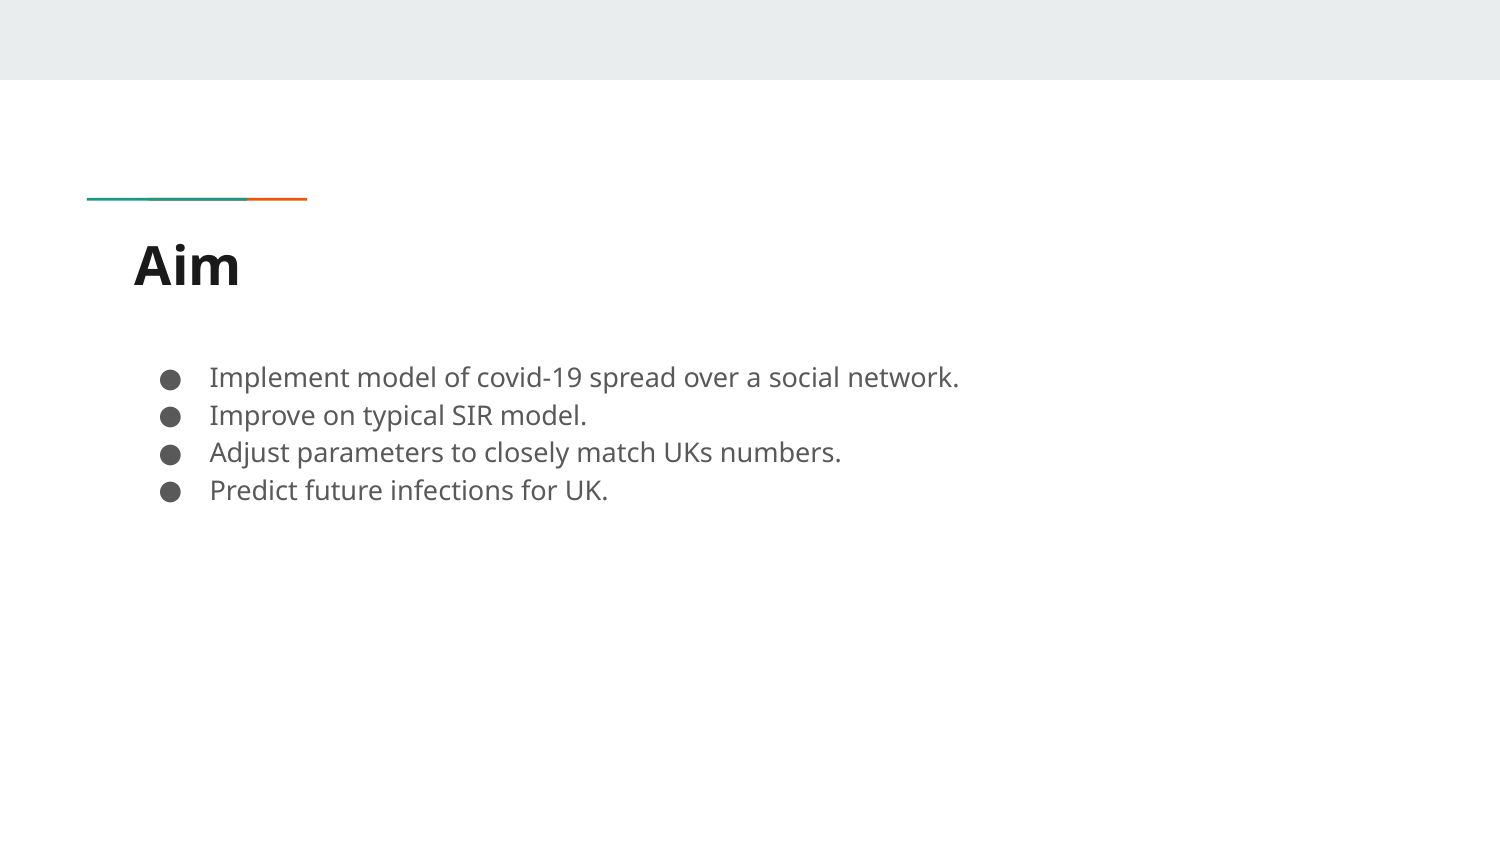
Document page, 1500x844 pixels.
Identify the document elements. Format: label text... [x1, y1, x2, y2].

title Aim [119, 216, 1381, 305]
list Implement model of covid-19 spread over a social network. Improve on typical SIR model. Adjust parameters to closely match UKs numbers. Predict future infections for UK. [119, 341, 1381, 712]
